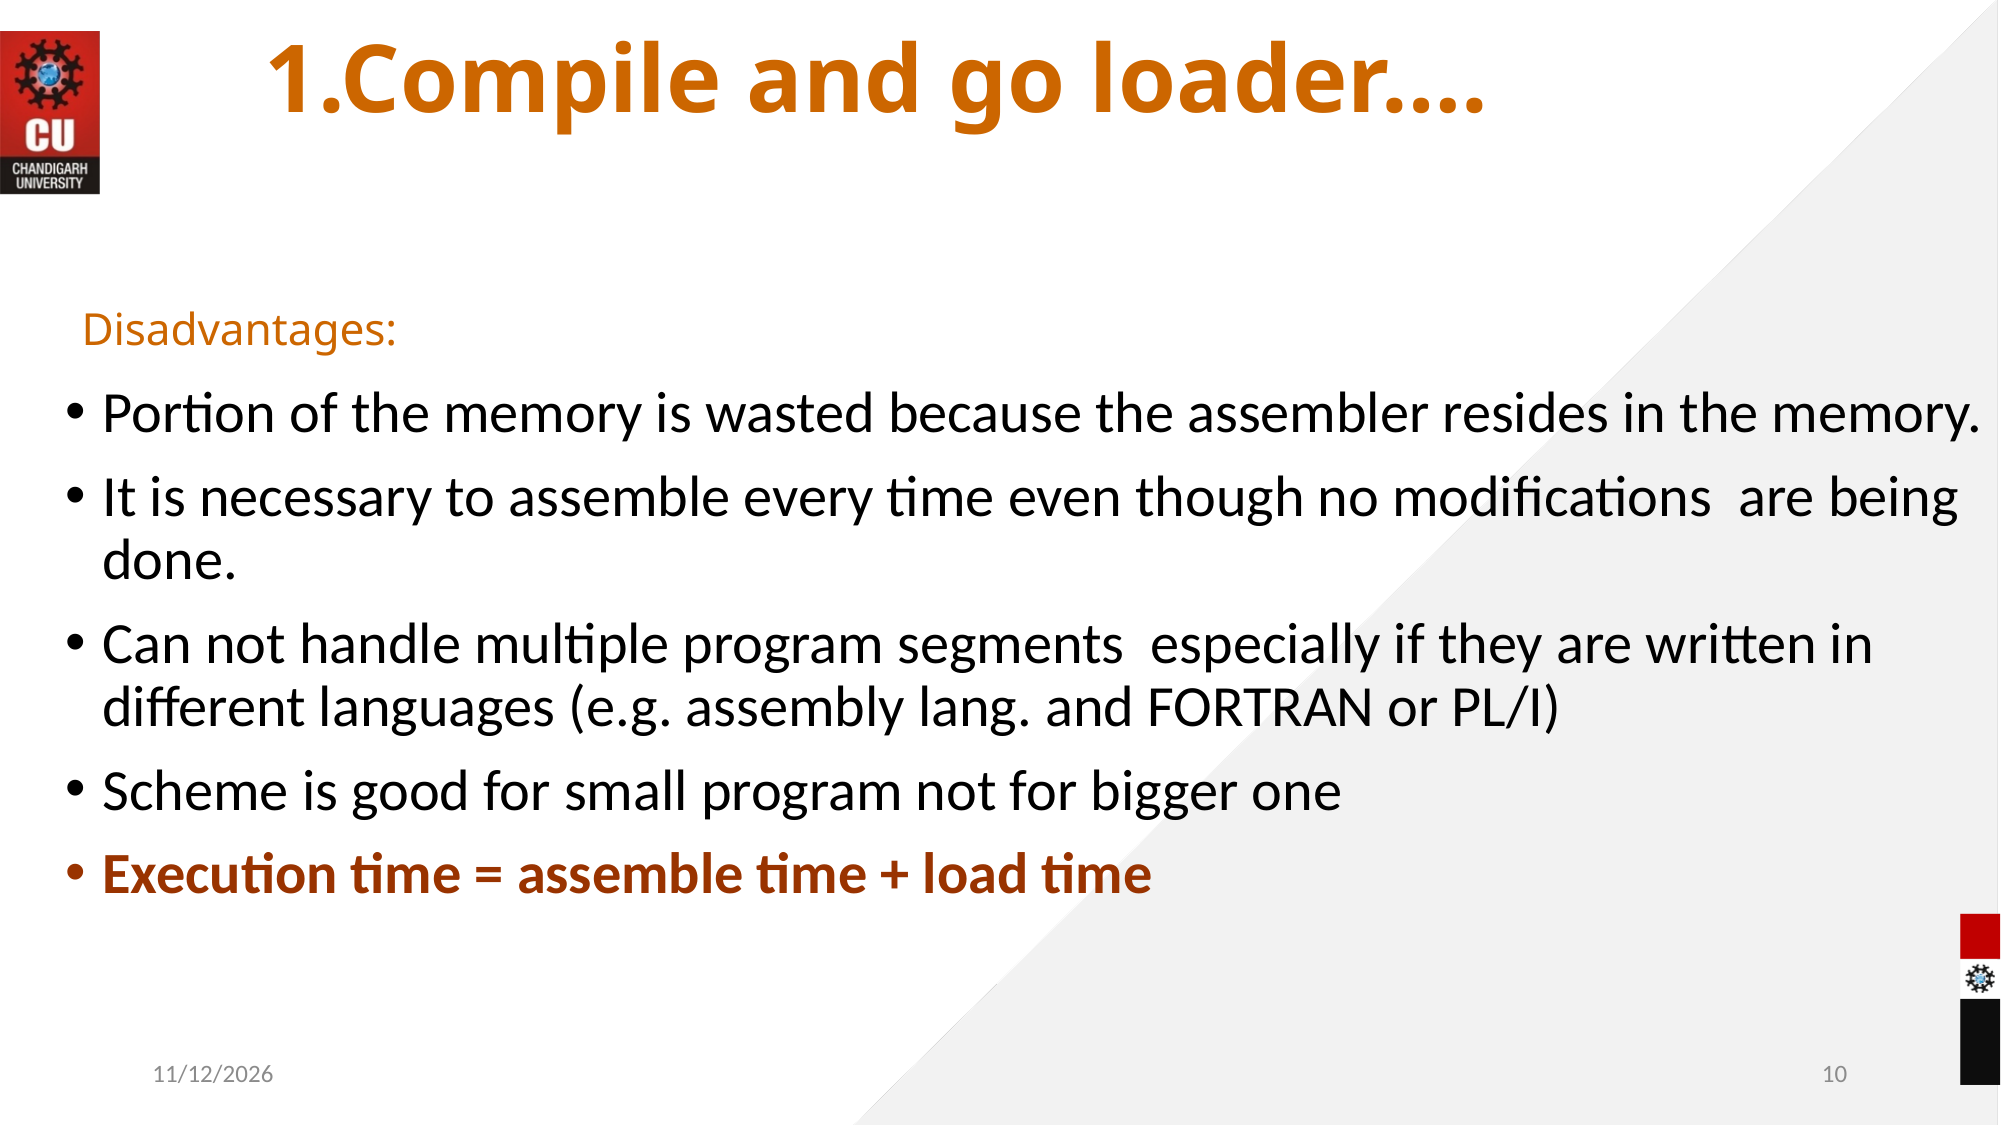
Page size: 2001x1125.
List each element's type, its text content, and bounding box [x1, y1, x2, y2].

picture [0, 0, 2001, 1125]
title Disadvantages: [66, 299, 1865, 375]
list Portion of the memory is wasted because the assembler resides in the memory. It is necessary to assemble every time even though no modifications are being done. Can not handle multiple program segments especially if they are written in different languages (e.g. assembly lang. and FORTRAN or PL/I) Scheme is good for small program not for bigger one Execution time = assemble time + load time [50, 375, 2000, 1125]
slide_number 10 [1412, 1042, 1863, 1103]
text_box 1.Compile and go loader…. [249, 0, 1800, 150]
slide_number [137, 1042, 588, 1103]
